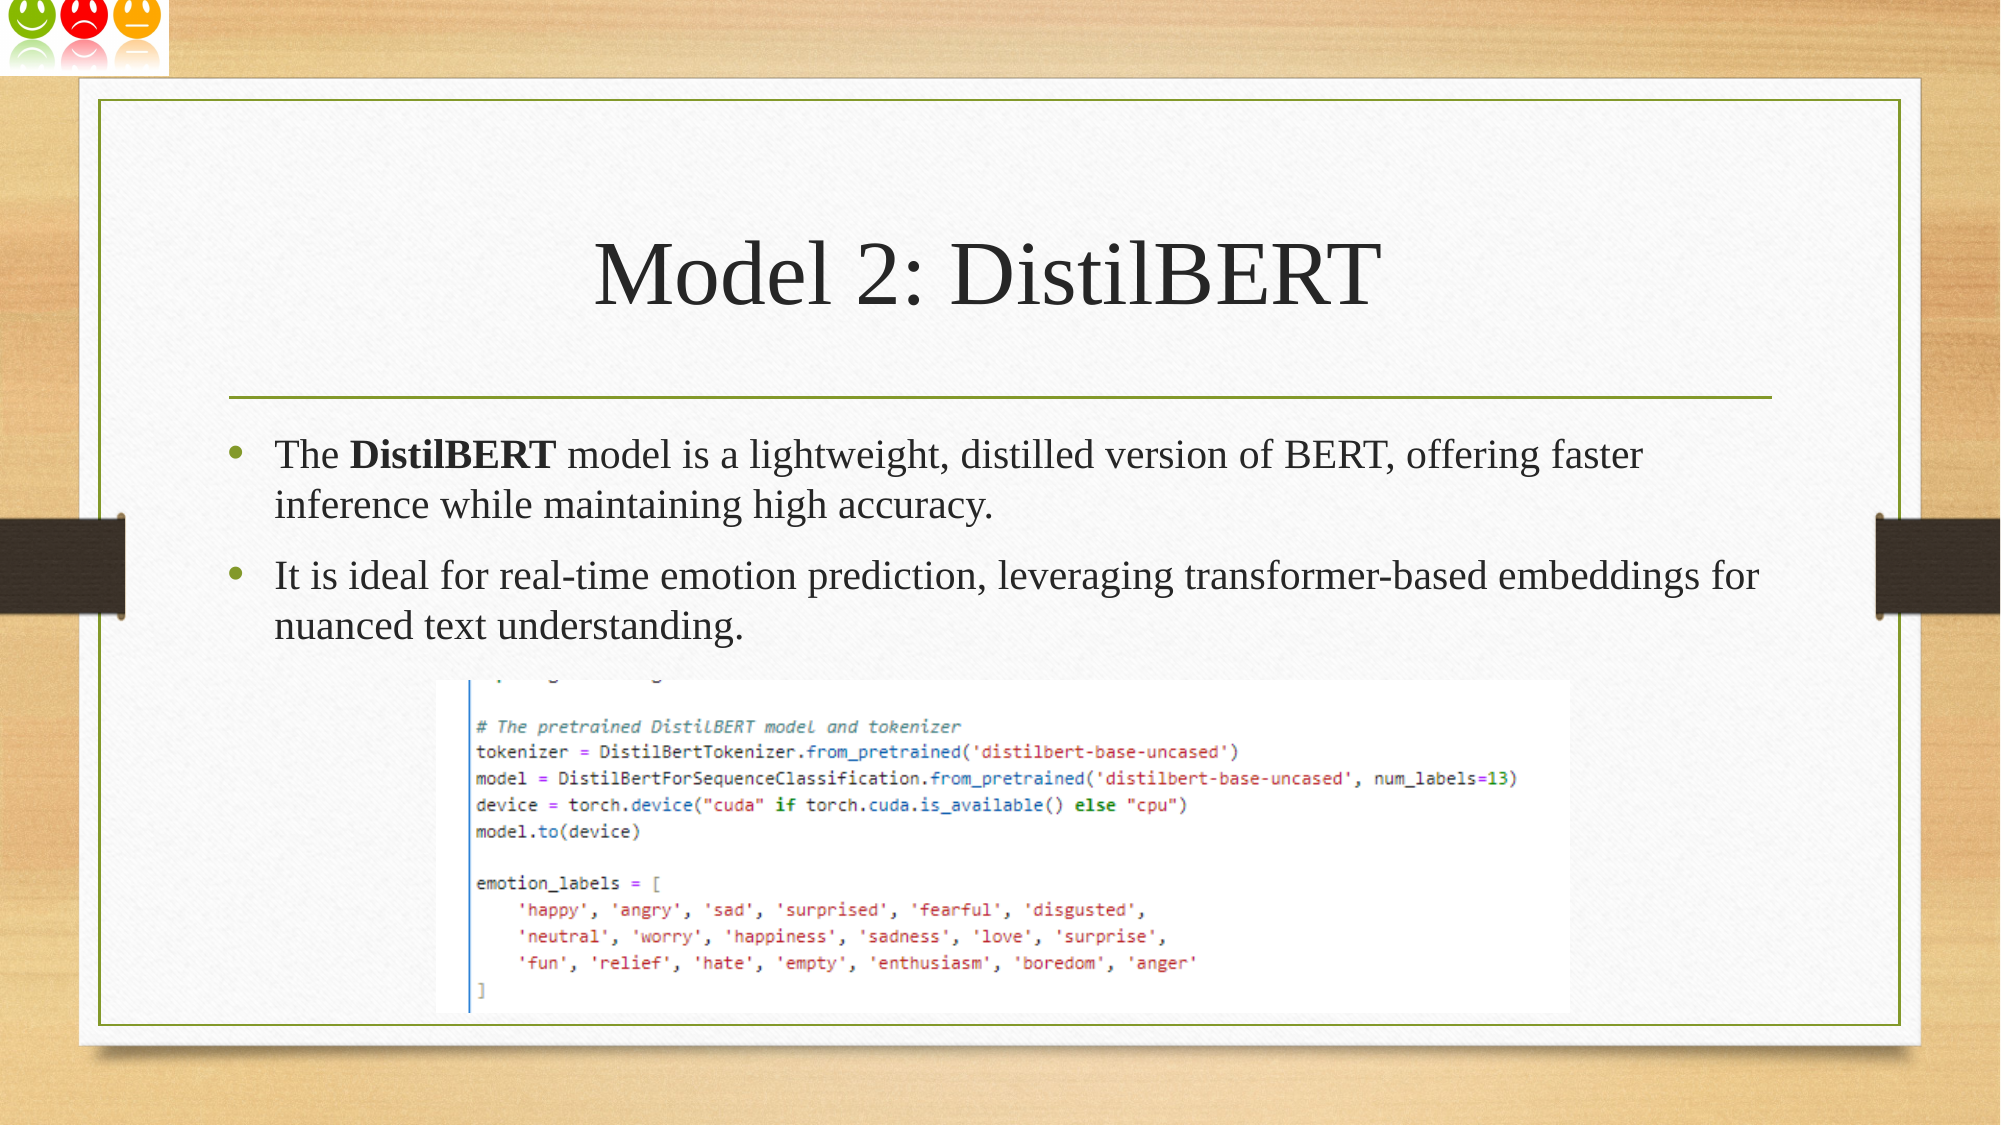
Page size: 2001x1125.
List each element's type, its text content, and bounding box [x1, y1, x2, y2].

title Model 2: DistilBERT [212, 161, 1788, 375]
picture [0, 0, 2001, 1125]
list The DistilBERT model is a lightweight, distilled version of BERT, offering faster inference while maintaining high accuracy. It is ideal for real-time emotion prediction, leveraging transformer-based embeddings for nuanced text understanding. [212, 419, 1788, 743]
